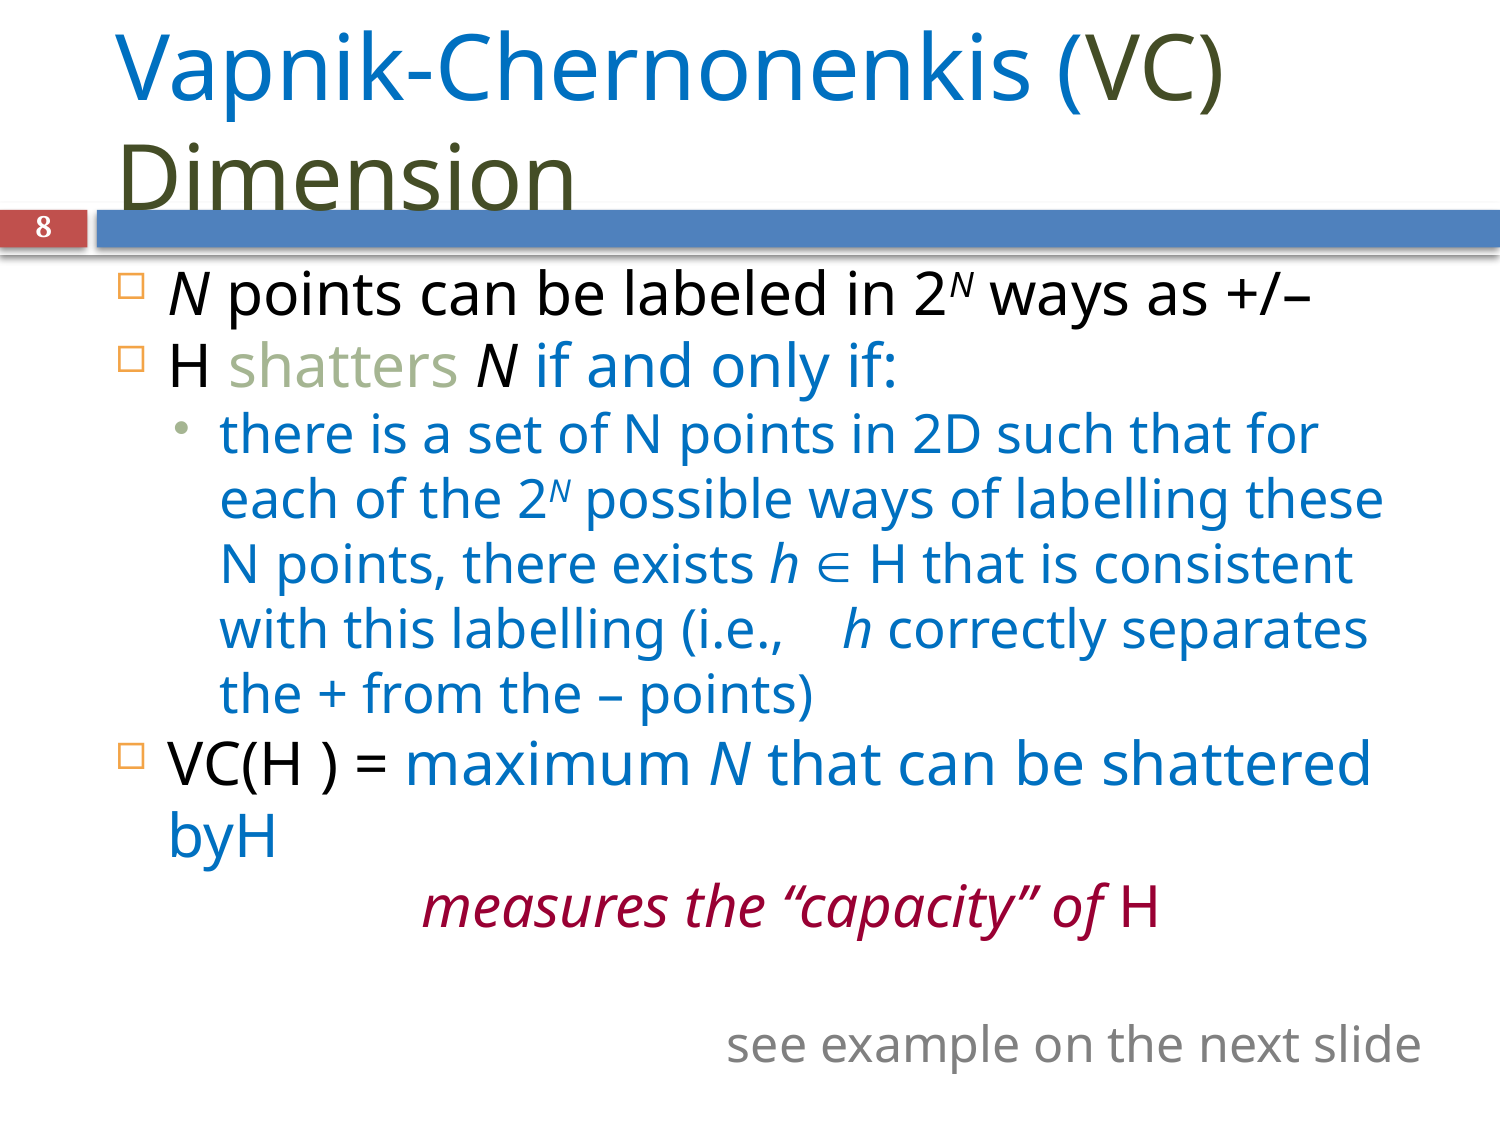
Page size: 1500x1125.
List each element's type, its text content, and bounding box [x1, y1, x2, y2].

text_box Vapnik-Chernonenkis (VC) Dimension [100, 37, 1438, 200]
text_box N points can be labeled in 2N ways as +/– H shatters N if and only if: there is a set of N points in 2D such that for each of the 2N possible ways of labelling these N points, there exists h Î H that is consistent with this labelling (i.e., h correctly separates the + from the – points) VC(H ) = maximum N that can be shattered byH measures the “capacity” of H see example on the next slide [100, 247, 1438, 1047]
text_box <number> [0, 208, 88, 249]
